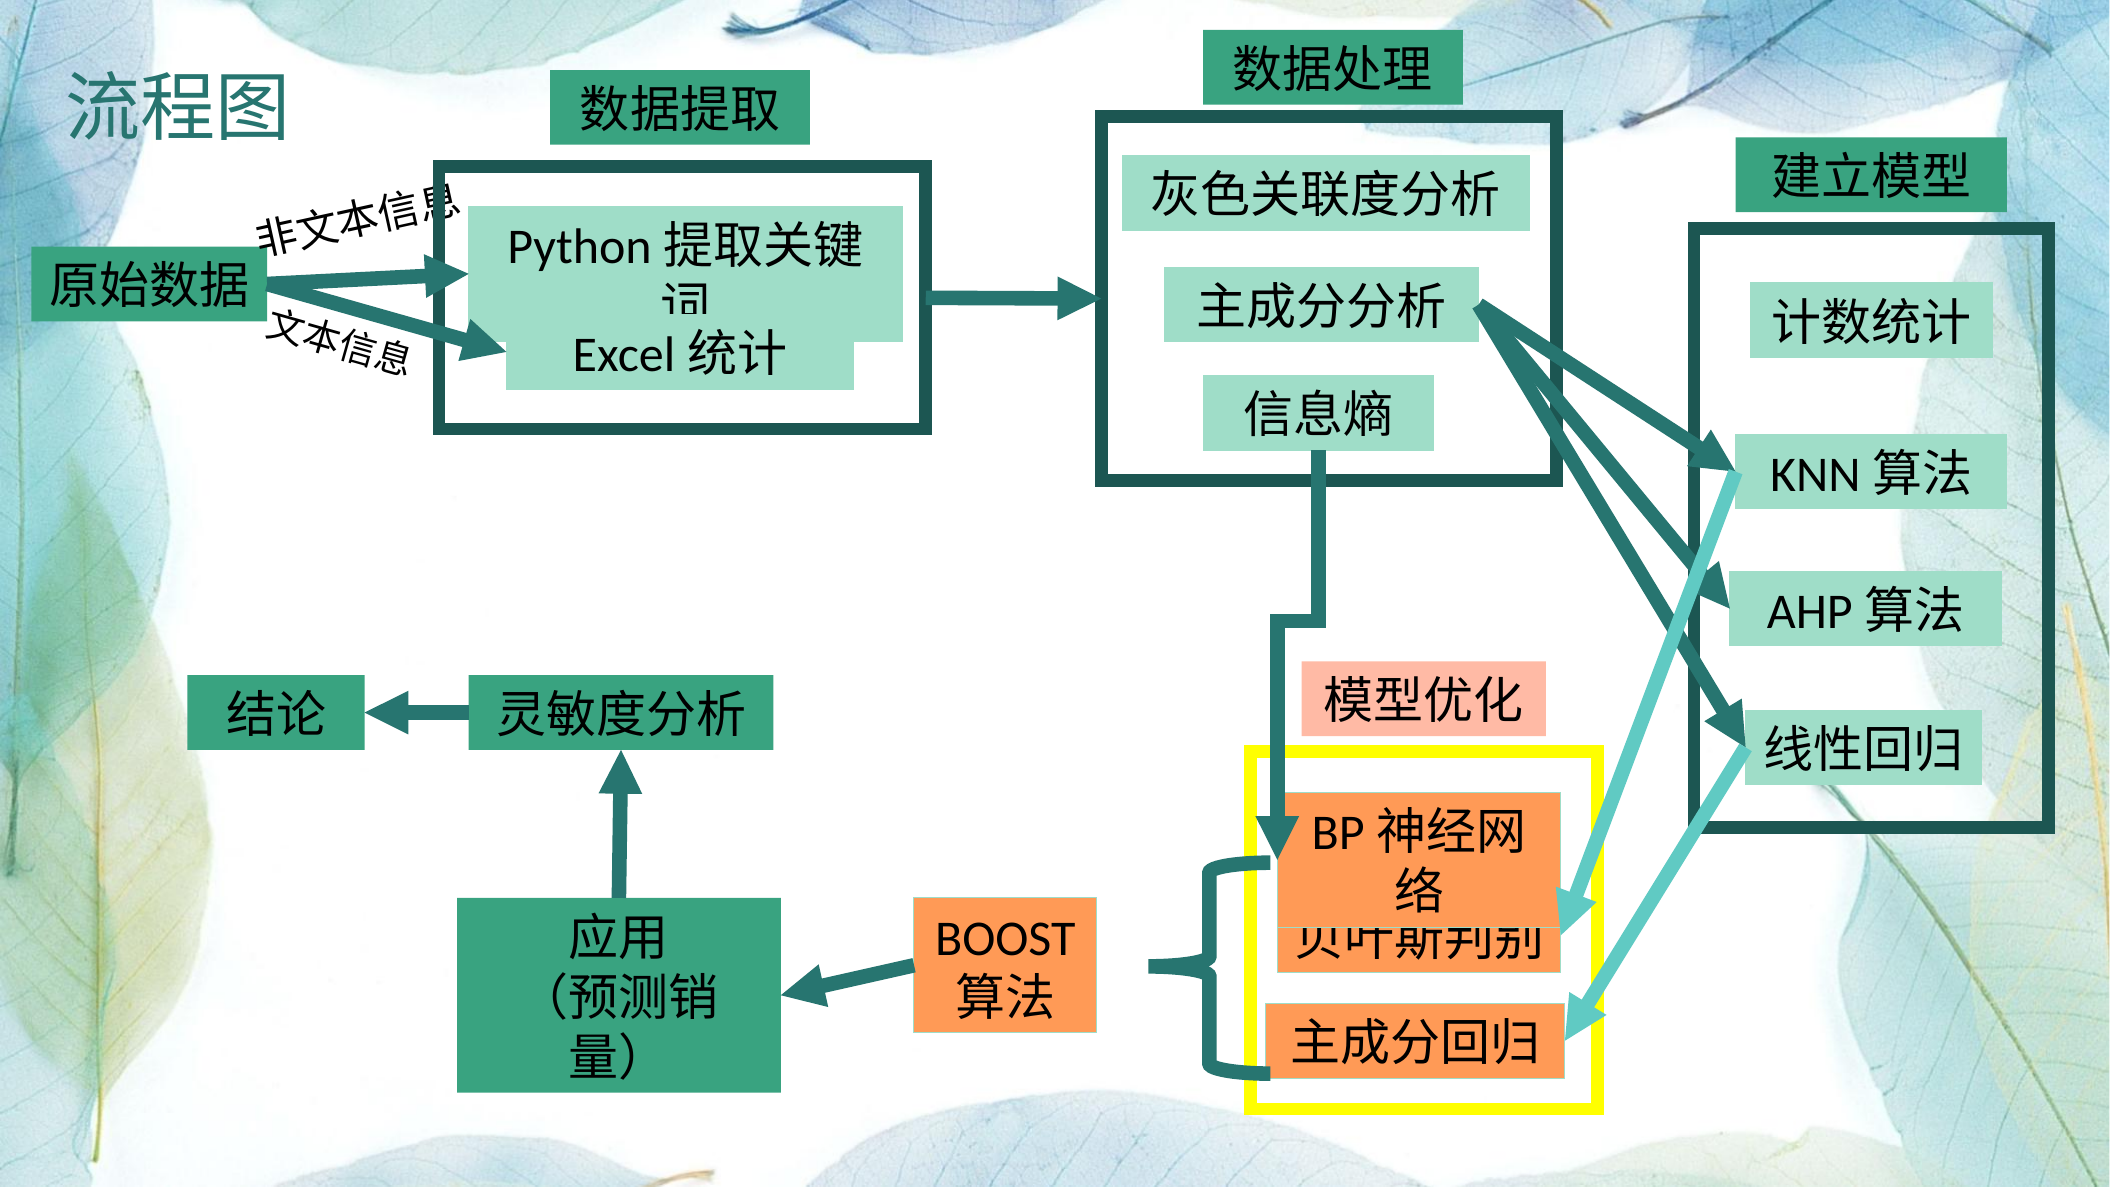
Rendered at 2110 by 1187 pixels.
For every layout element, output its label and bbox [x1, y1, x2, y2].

text_box [31, 7, 2049, 1109]
picture [0, 0, 2110, 1187]
